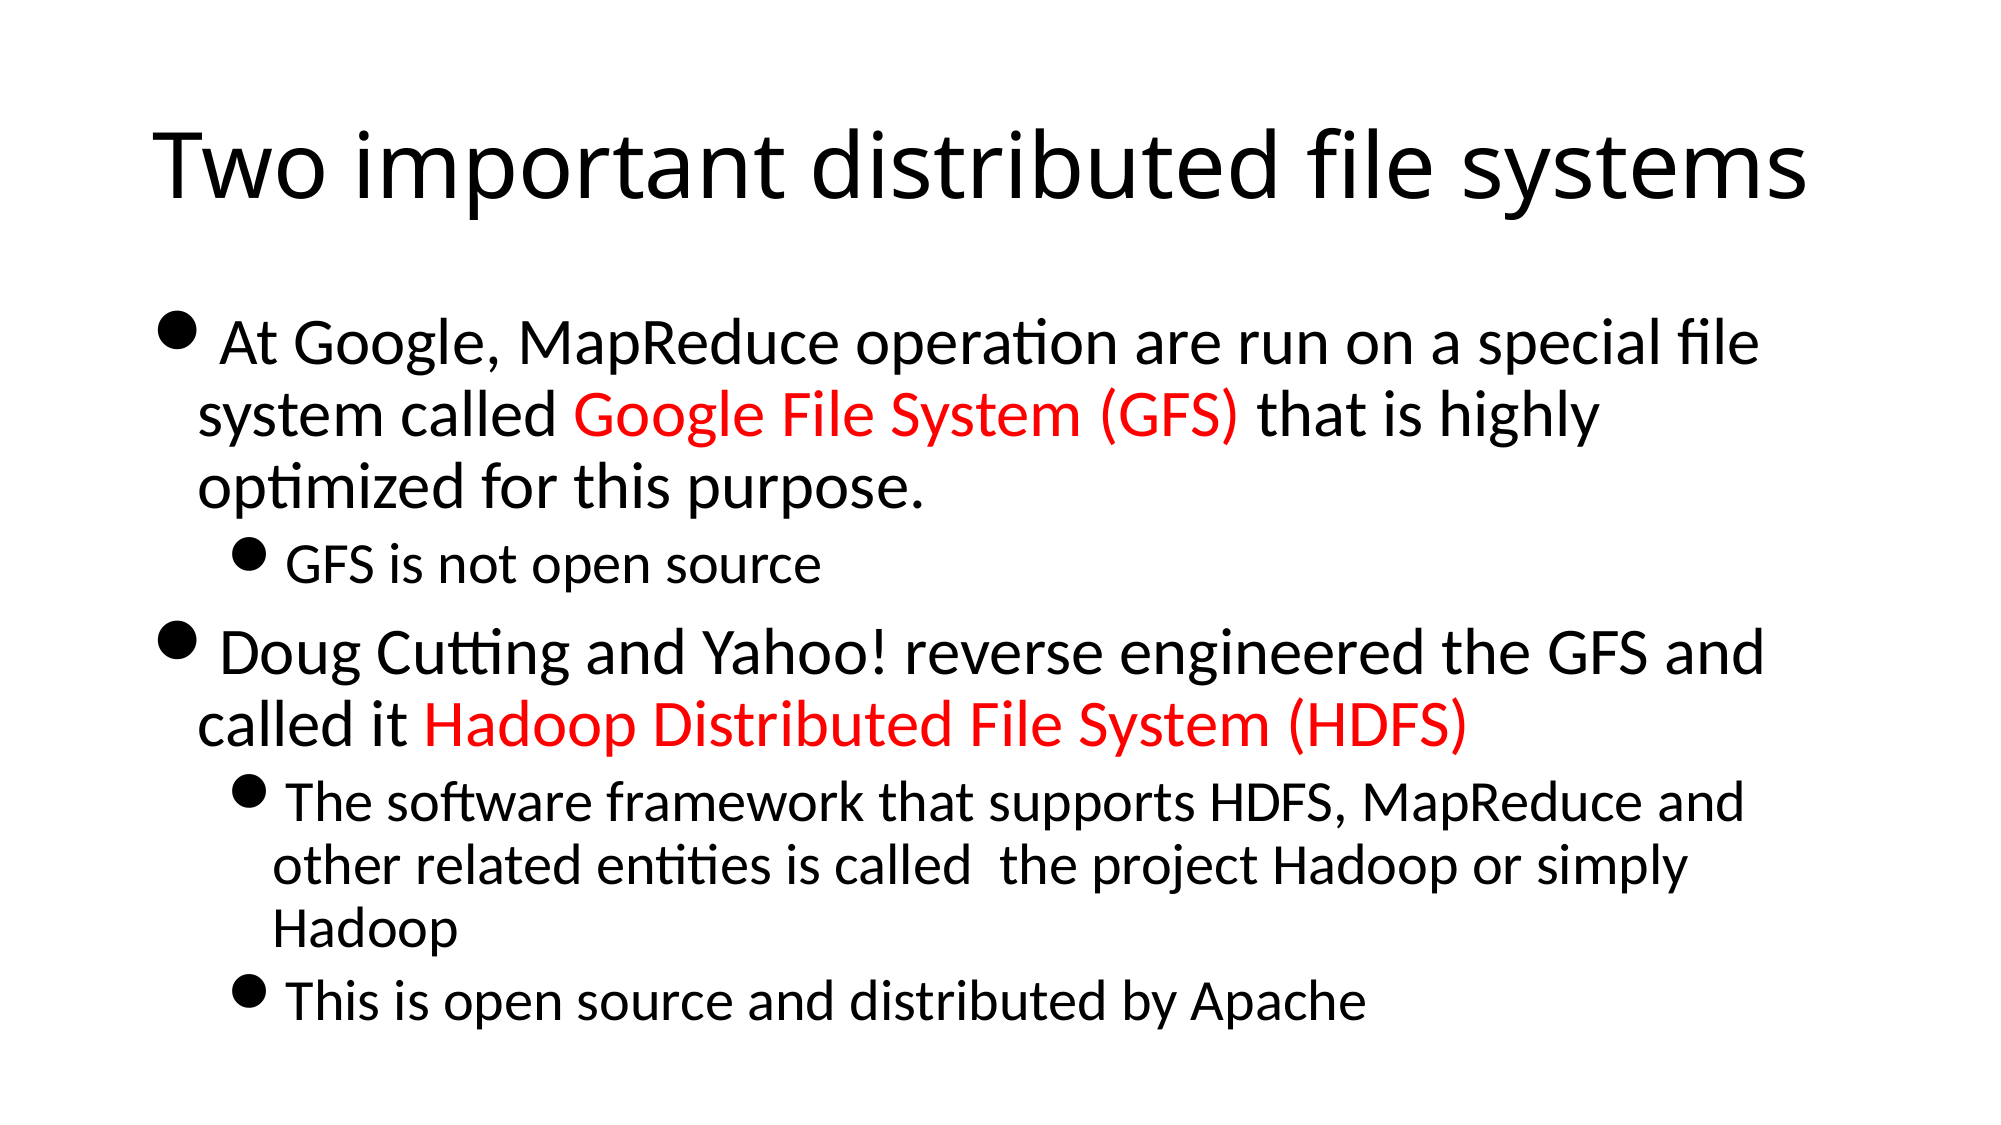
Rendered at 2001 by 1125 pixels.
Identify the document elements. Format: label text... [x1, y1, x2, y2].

title Two important distributed file systems [137, 59, 1863, 278]
list At Google, MapReduce operation are run on a special file system called Google File System (GFS) that is highly optimized for this purpose. GFS is not open source Doug Cutting and Yahoo! reverse engineered the GFS and called it Hadoop Distributed File System (HDFS) The software framework that supports HDFS, MapReduce and other related entities is called the project Hadoop or simply Hadoop This is open source and distributed by Apache [137, 299, 1863, 1014]
